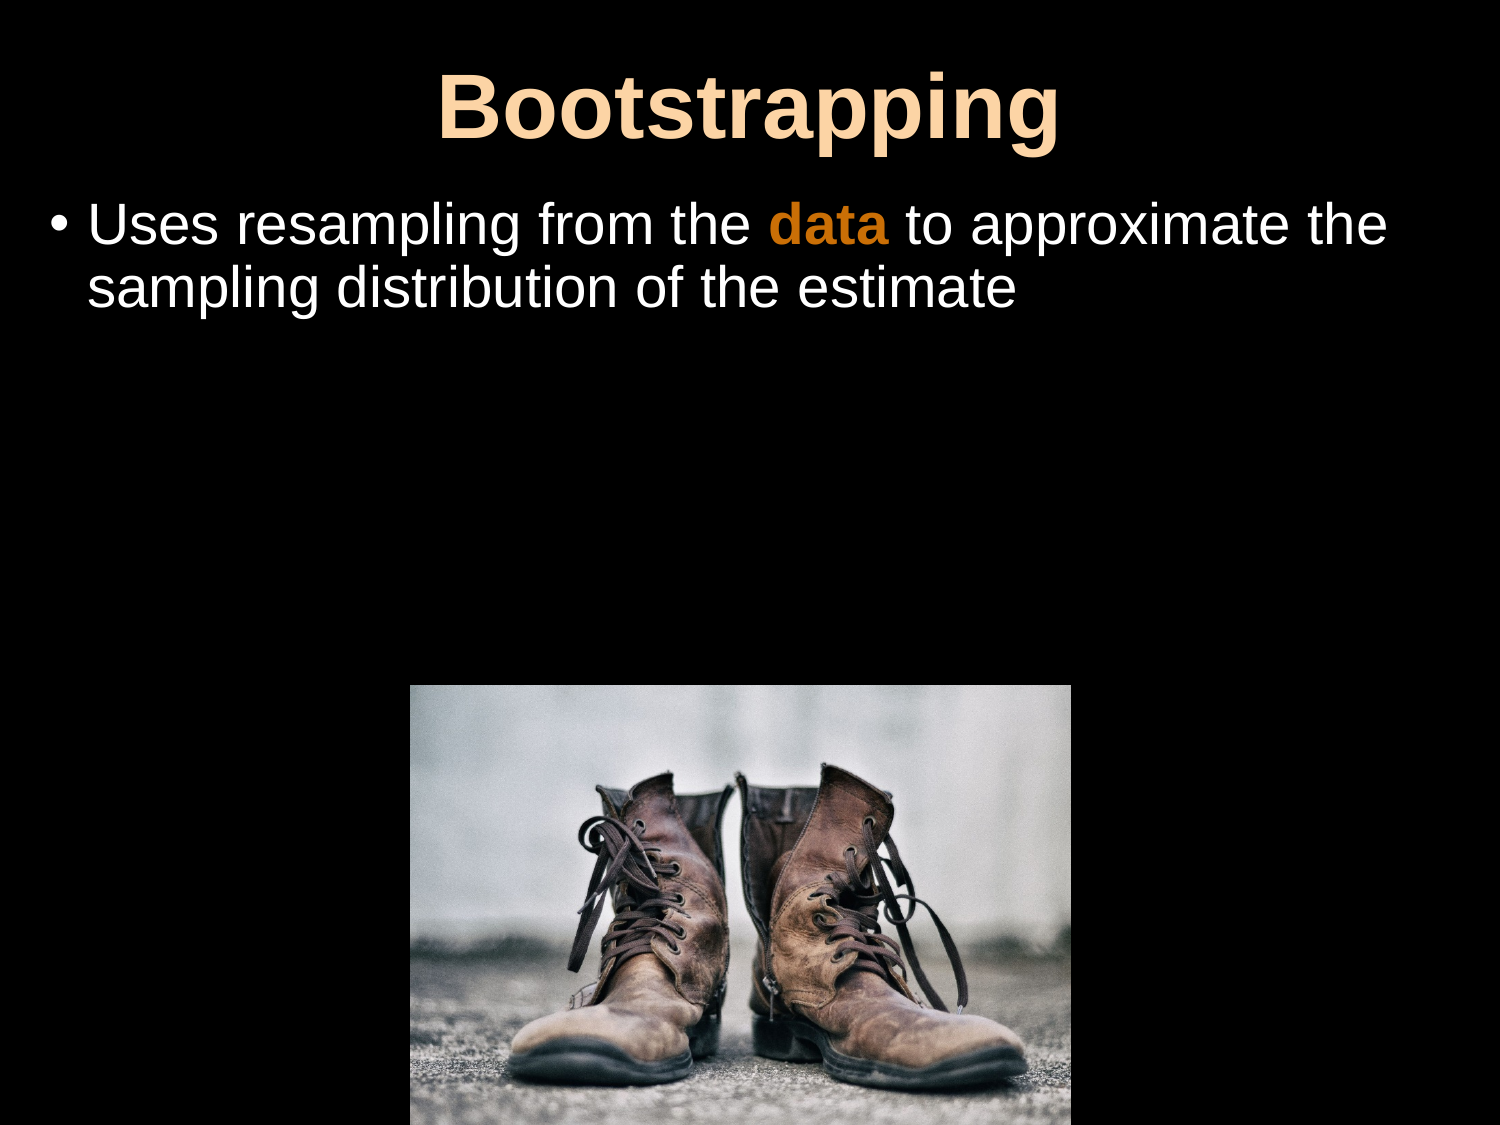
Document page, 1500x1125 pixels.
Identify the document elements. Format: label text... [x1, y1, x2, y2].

list Uses resampling from the data to approximate the sampling distribution of the estimate [34, 187, 1450, 901]
picture [410, 685, 1071, 1125]
title Bootstrapping [0, 0, 1500, 218]
